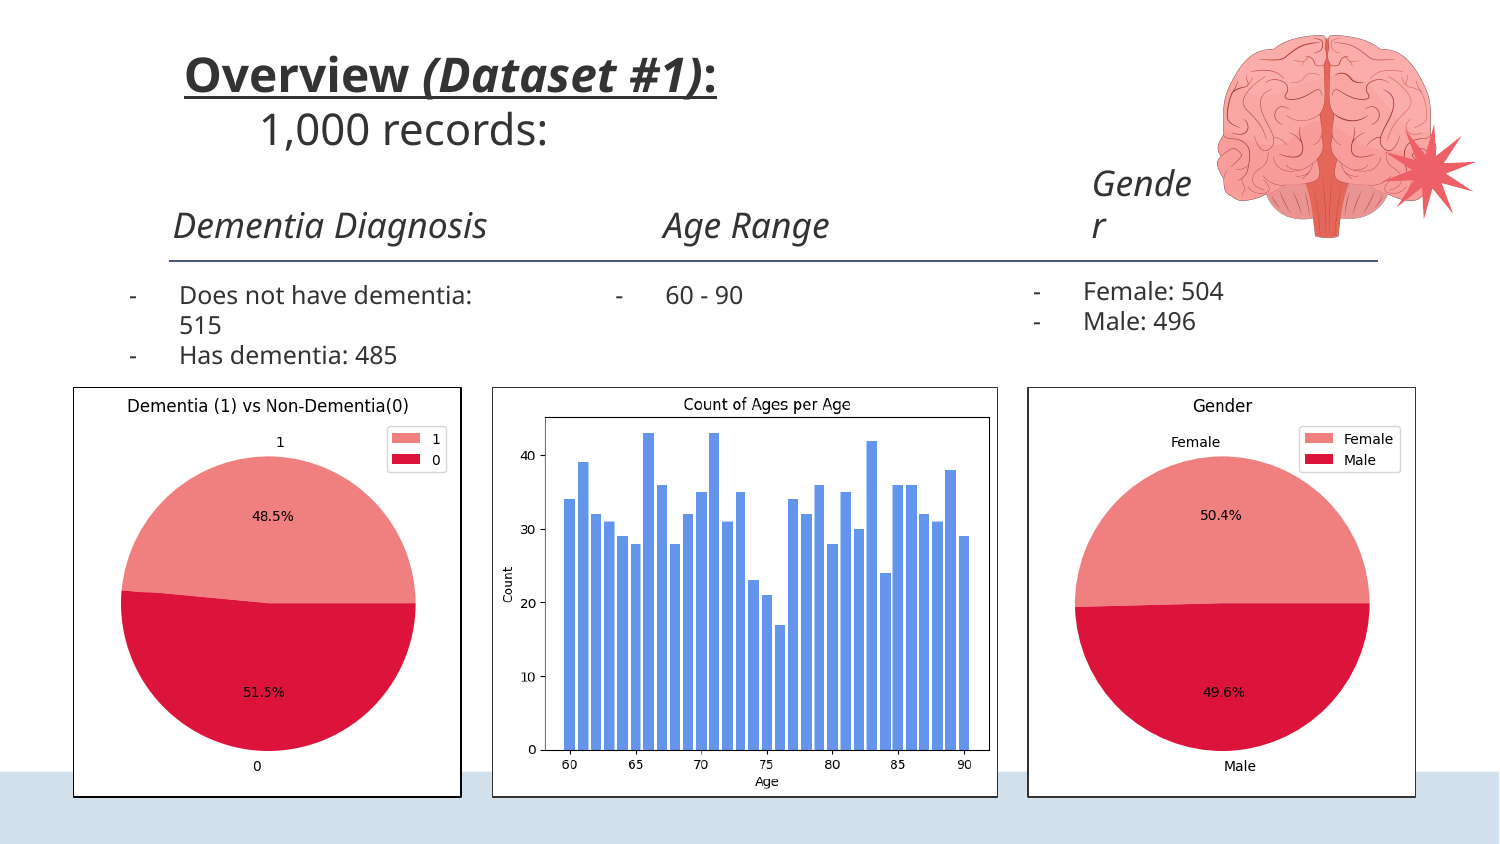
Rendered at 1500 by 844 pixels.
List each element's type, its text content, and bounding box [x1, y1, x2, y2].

picture [1028, 388, 1415, 797]
subtitle Age Range [648, 190, 860, 260]
subtitle 60 - 90 [575, 270, 933, 386]
text_box Overview (Dataset #1): 1,000 records: [168, 29, 1188, 162]
subtitle Female: 504 Male: 496 [993, 270, 1351, 534]
subtitle Dementia Diagnosis [157, 190, 562, 261]
subtitle Does not have dementia: 515 Has dementia: 485 [89, 264, 515, 729]
subtitle Gender [1076, 190, 1188, 260]
picture [74, 388, 461, 797]
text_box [1193, 16, 1481, 257]
picture [492, 388, 998, 797]
